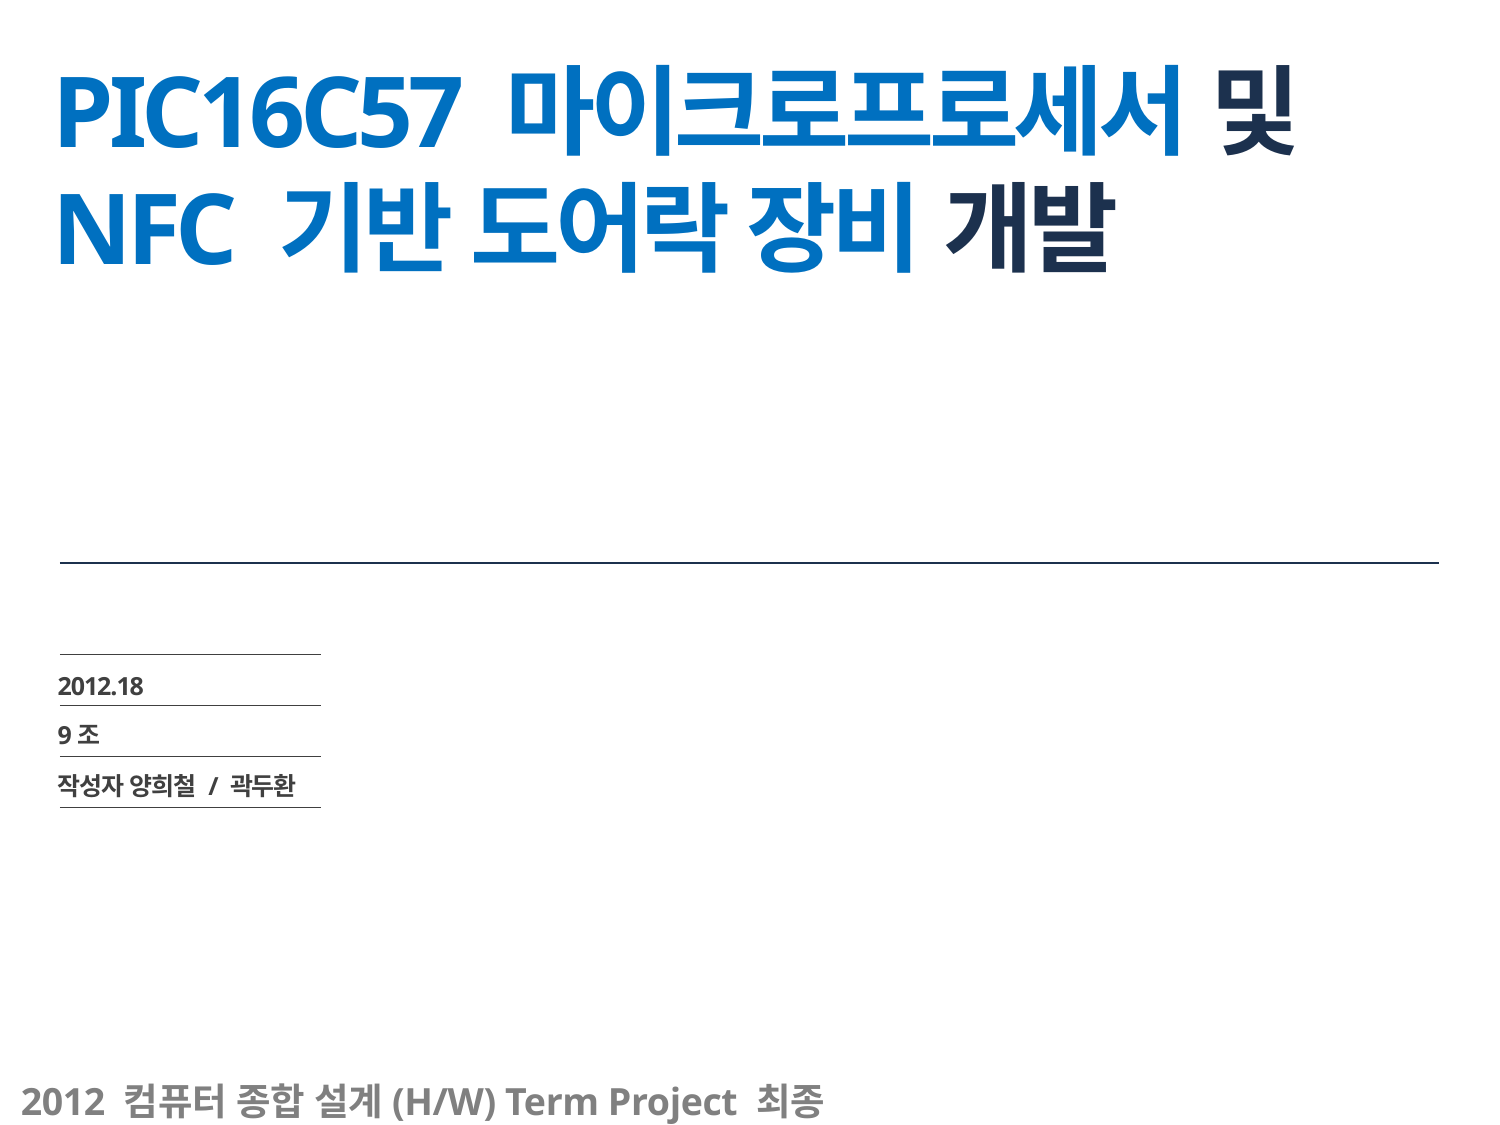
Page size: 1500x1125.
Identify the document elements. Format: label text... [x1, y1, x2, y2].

subtitle 2012.18 9조 작성자 양희철 / 곽두환 [42, 647, 398, 936]
title PIC16C57 마이크로프로세서 및 NFC 기반 도어락 장비 개발 [37, 41, 1377, 365]
text_box 2012 컴퓨터 종합 설계(H/W) Term Project 최종 보고 [5, 1047, 886, 1123]
